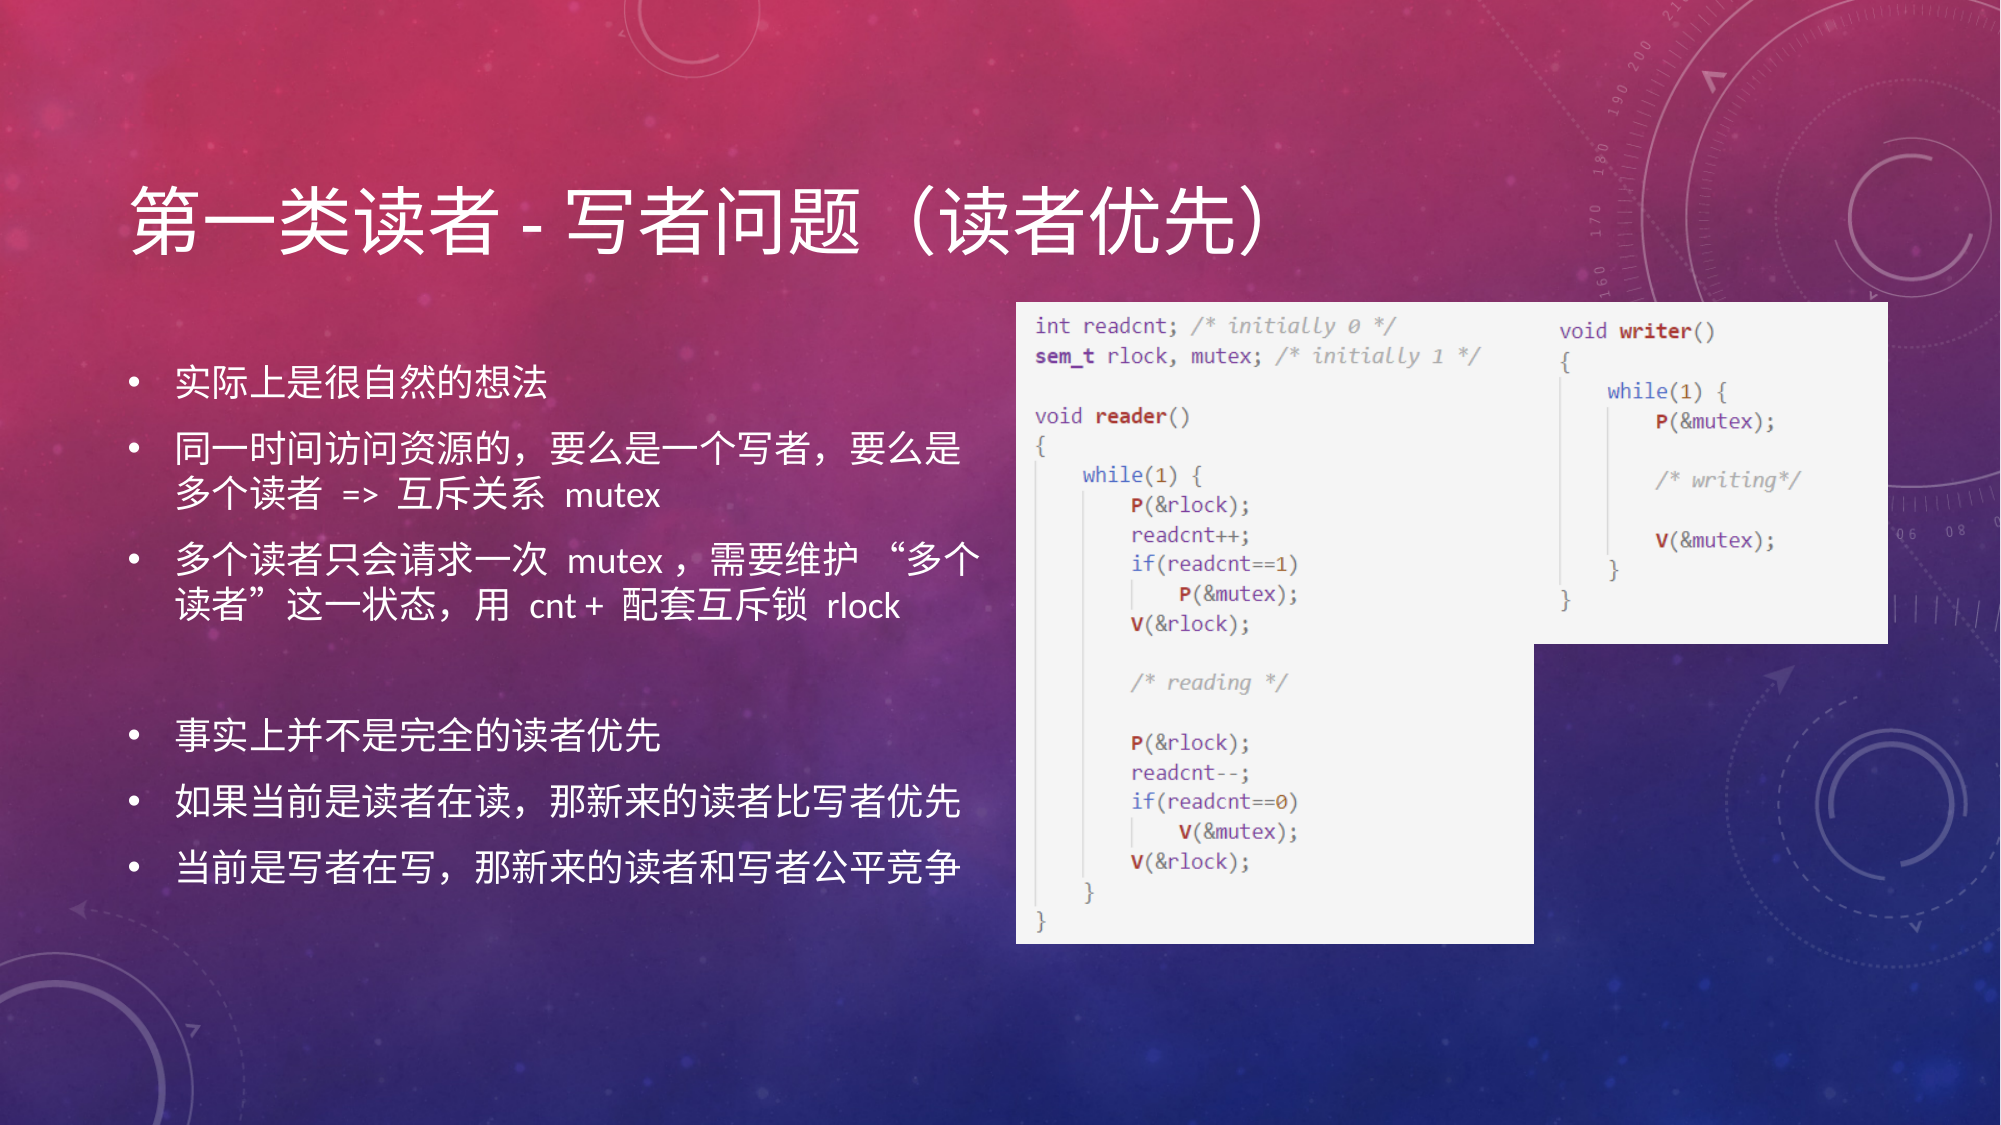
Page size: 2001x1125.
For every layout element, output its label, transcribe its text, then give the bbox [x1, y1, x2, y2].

title 第一类读者-写者问题（读者优先） [112, 99, 1775, 339]
picture [0, 0, 2001, 1125]
list 实际上是很自然的想法 同一时间访问资源的，要么是一个写者，要么是多个读者 => 互斥关系 mutex 多个读者只会请求一次 mutex，需要维护 “多个读者”这一状态，用 cnt + 配套互斥锁 rlock 事实上并不是完全的读者优先 如果当前是读者在读，那新来的读者比写者优先 当前是写者在写，那新来的读者和写者公平竞争 [112, 351, 1000, 950]
